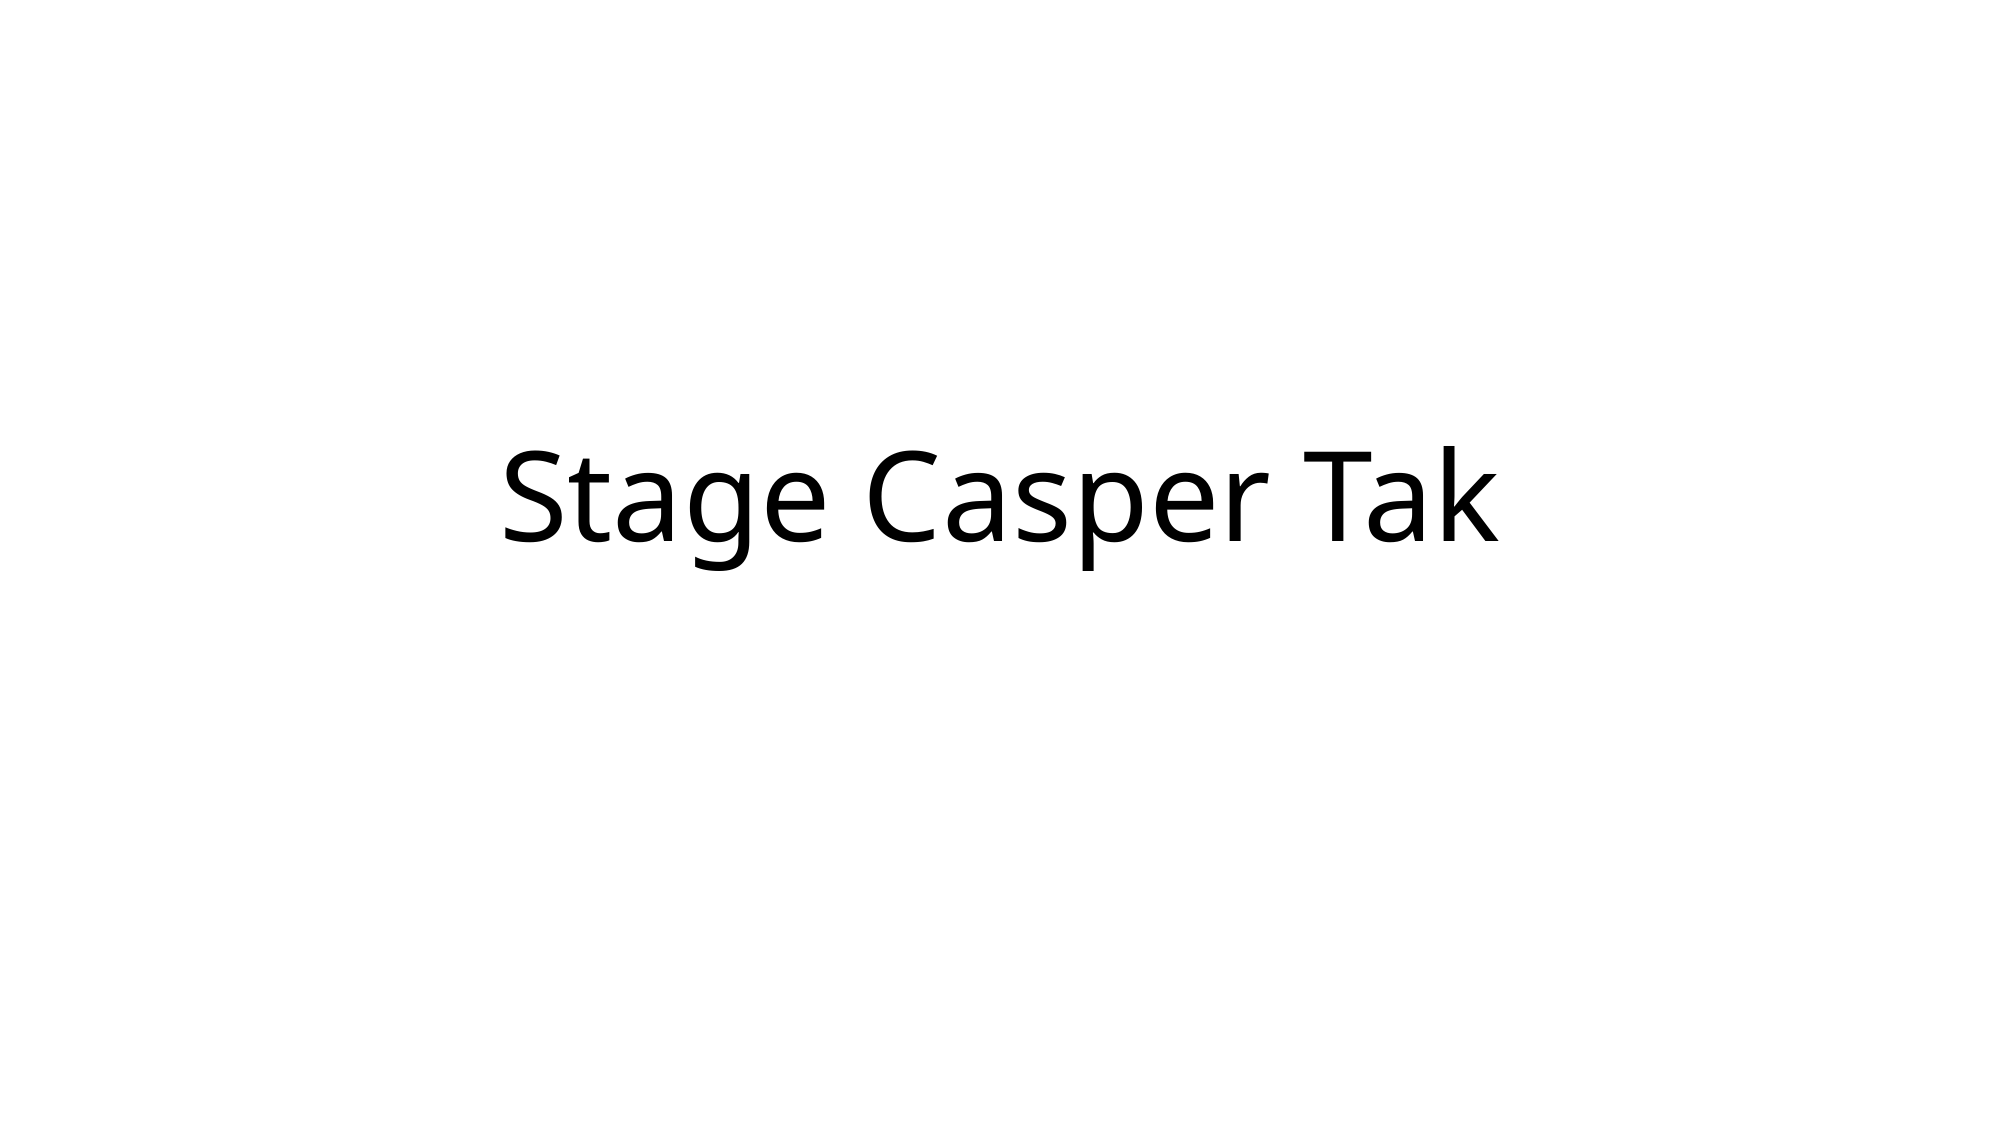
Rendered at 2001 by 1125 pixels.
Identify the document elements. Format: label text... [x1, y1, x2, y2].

title Stage Casper Tak [249, 184, 1750, 576]
